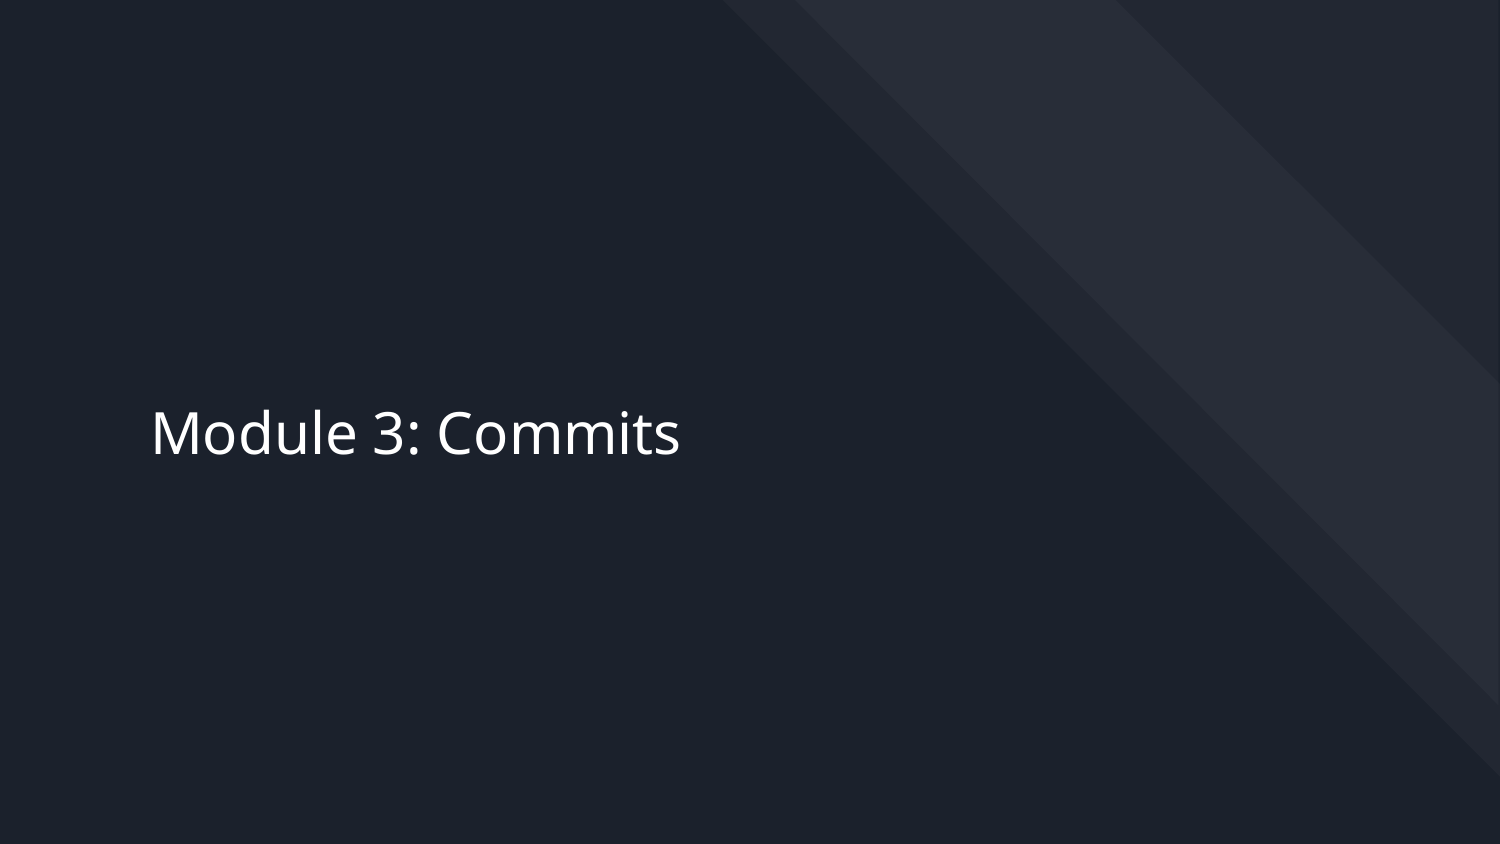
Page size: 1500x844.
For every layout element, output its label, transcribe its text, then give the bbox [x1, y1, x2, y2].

title Module 3: Commits [135, 336, 888, 526]
